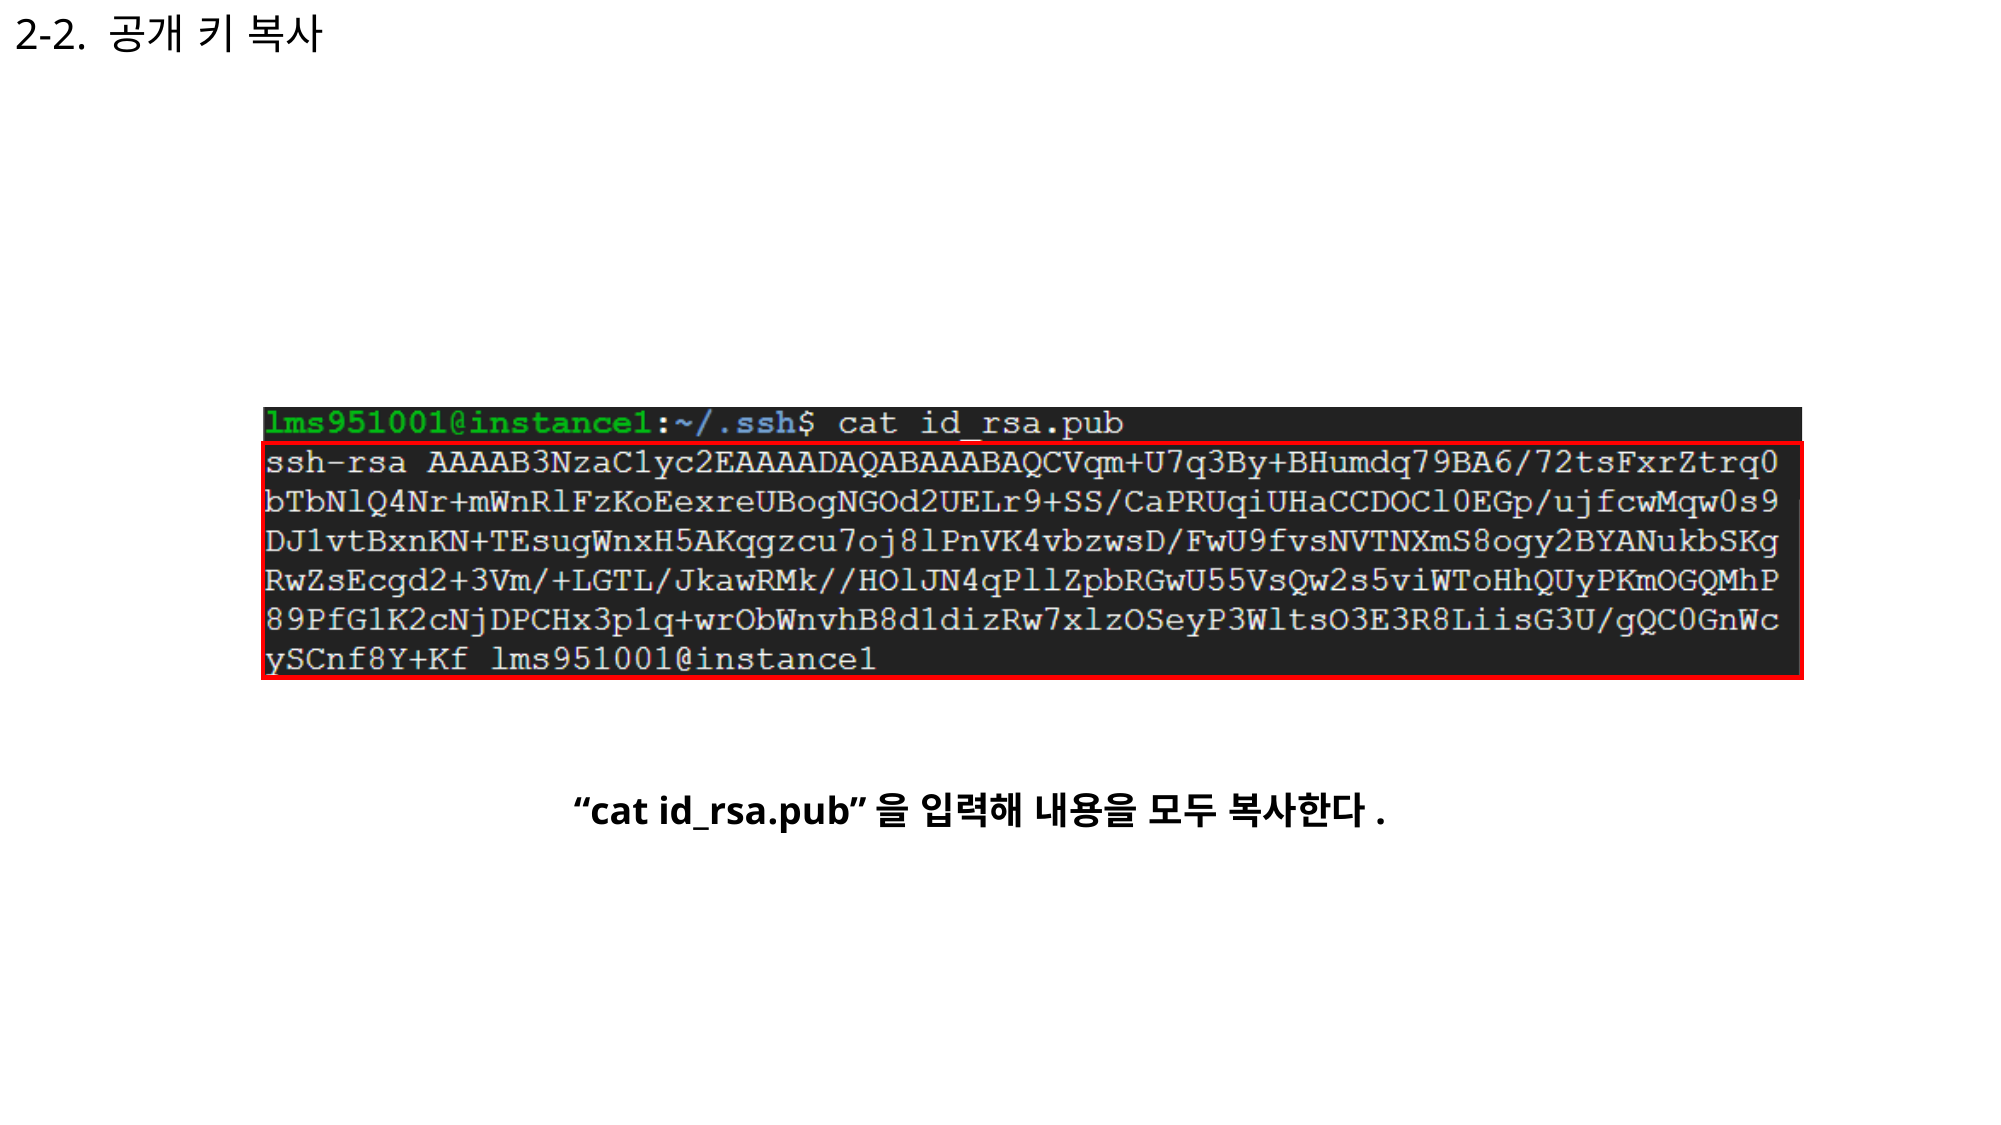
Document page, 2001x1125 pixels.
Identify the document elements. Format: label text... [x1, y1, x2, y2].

text_box 2-2. 공개 키 복사 [0, 0, 559, 65]
text_box “cat id_rsa.pub”을 입력해 내용을 모두 복사한다. [558, 779, 1435, 840]
picture [263, 407, 1803, 678]
